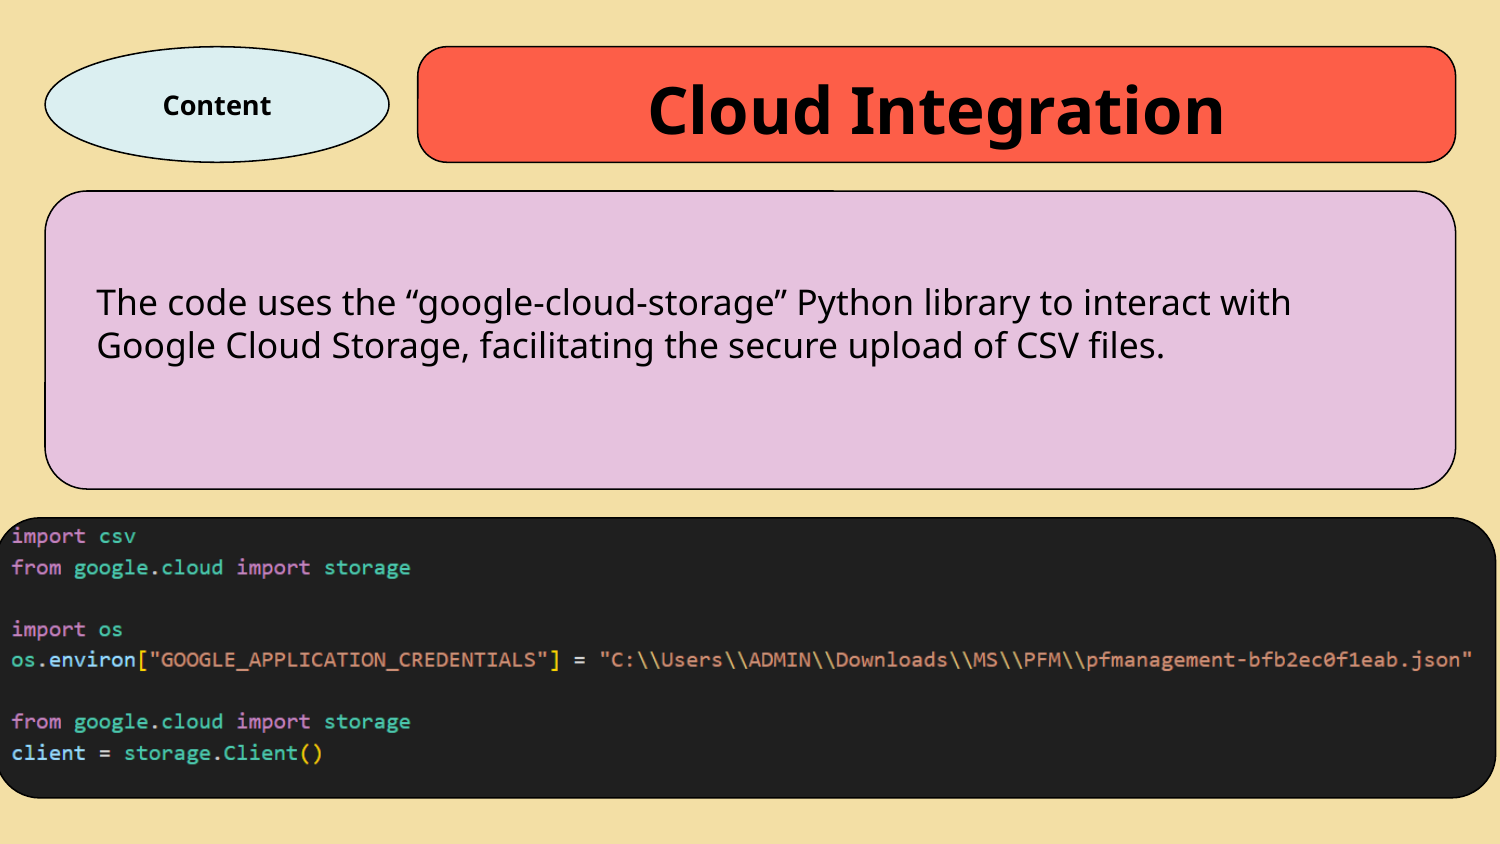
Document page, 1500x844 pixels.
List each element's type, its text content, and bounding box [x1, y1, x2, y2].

picture [0, 517, 1496, 799]
title Cloud Integration [417, 53, 1456, 163]
subtitle Content [45, 46, 389, 163]
list The code uses the “google-cloud-storage” Python library to interact with Google Cloud Storage, facilitating the secure upload of CSV files. [81, 222, 1411, 463]
text_box [45, 190, 1456, 490]
